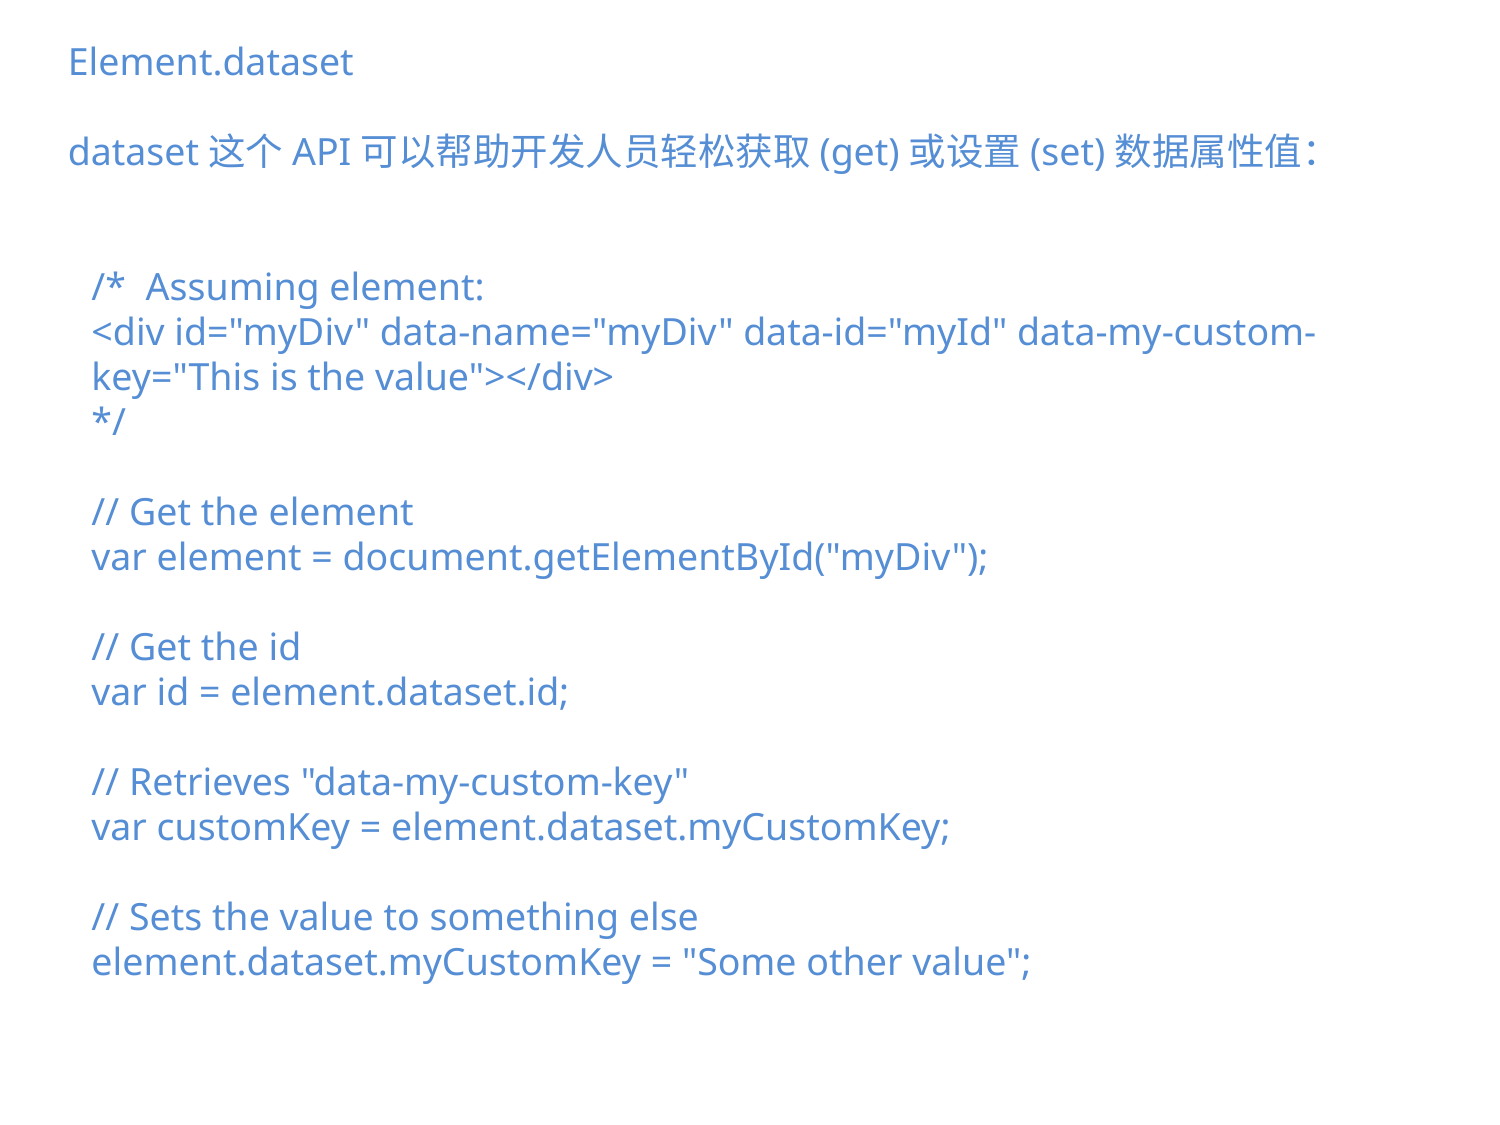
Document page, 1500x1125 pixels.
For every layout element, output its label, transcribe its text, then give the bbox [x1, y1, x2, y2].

text_box /* Assuming element: <div id="myDiv" data-name="myDiv" data-id="myId" data-my-custom-key="This is the value"></div> */ // Get the element var element = document.getElementById("myDiv"); // Get the id var id = element.dataset.id; // Retrieves "data-my-custom-key" var customKey = element.dataset.myCustomKey; // Sets the value to something else element.dataset.myCustomKey = "Some other value"; [76, 255, 1436, 991]
text_box Element.dataset dataset这个API可以帮助开发人员轻松获取(get)或设置(set)数据属性值： [53, 30, 1436, 181]
